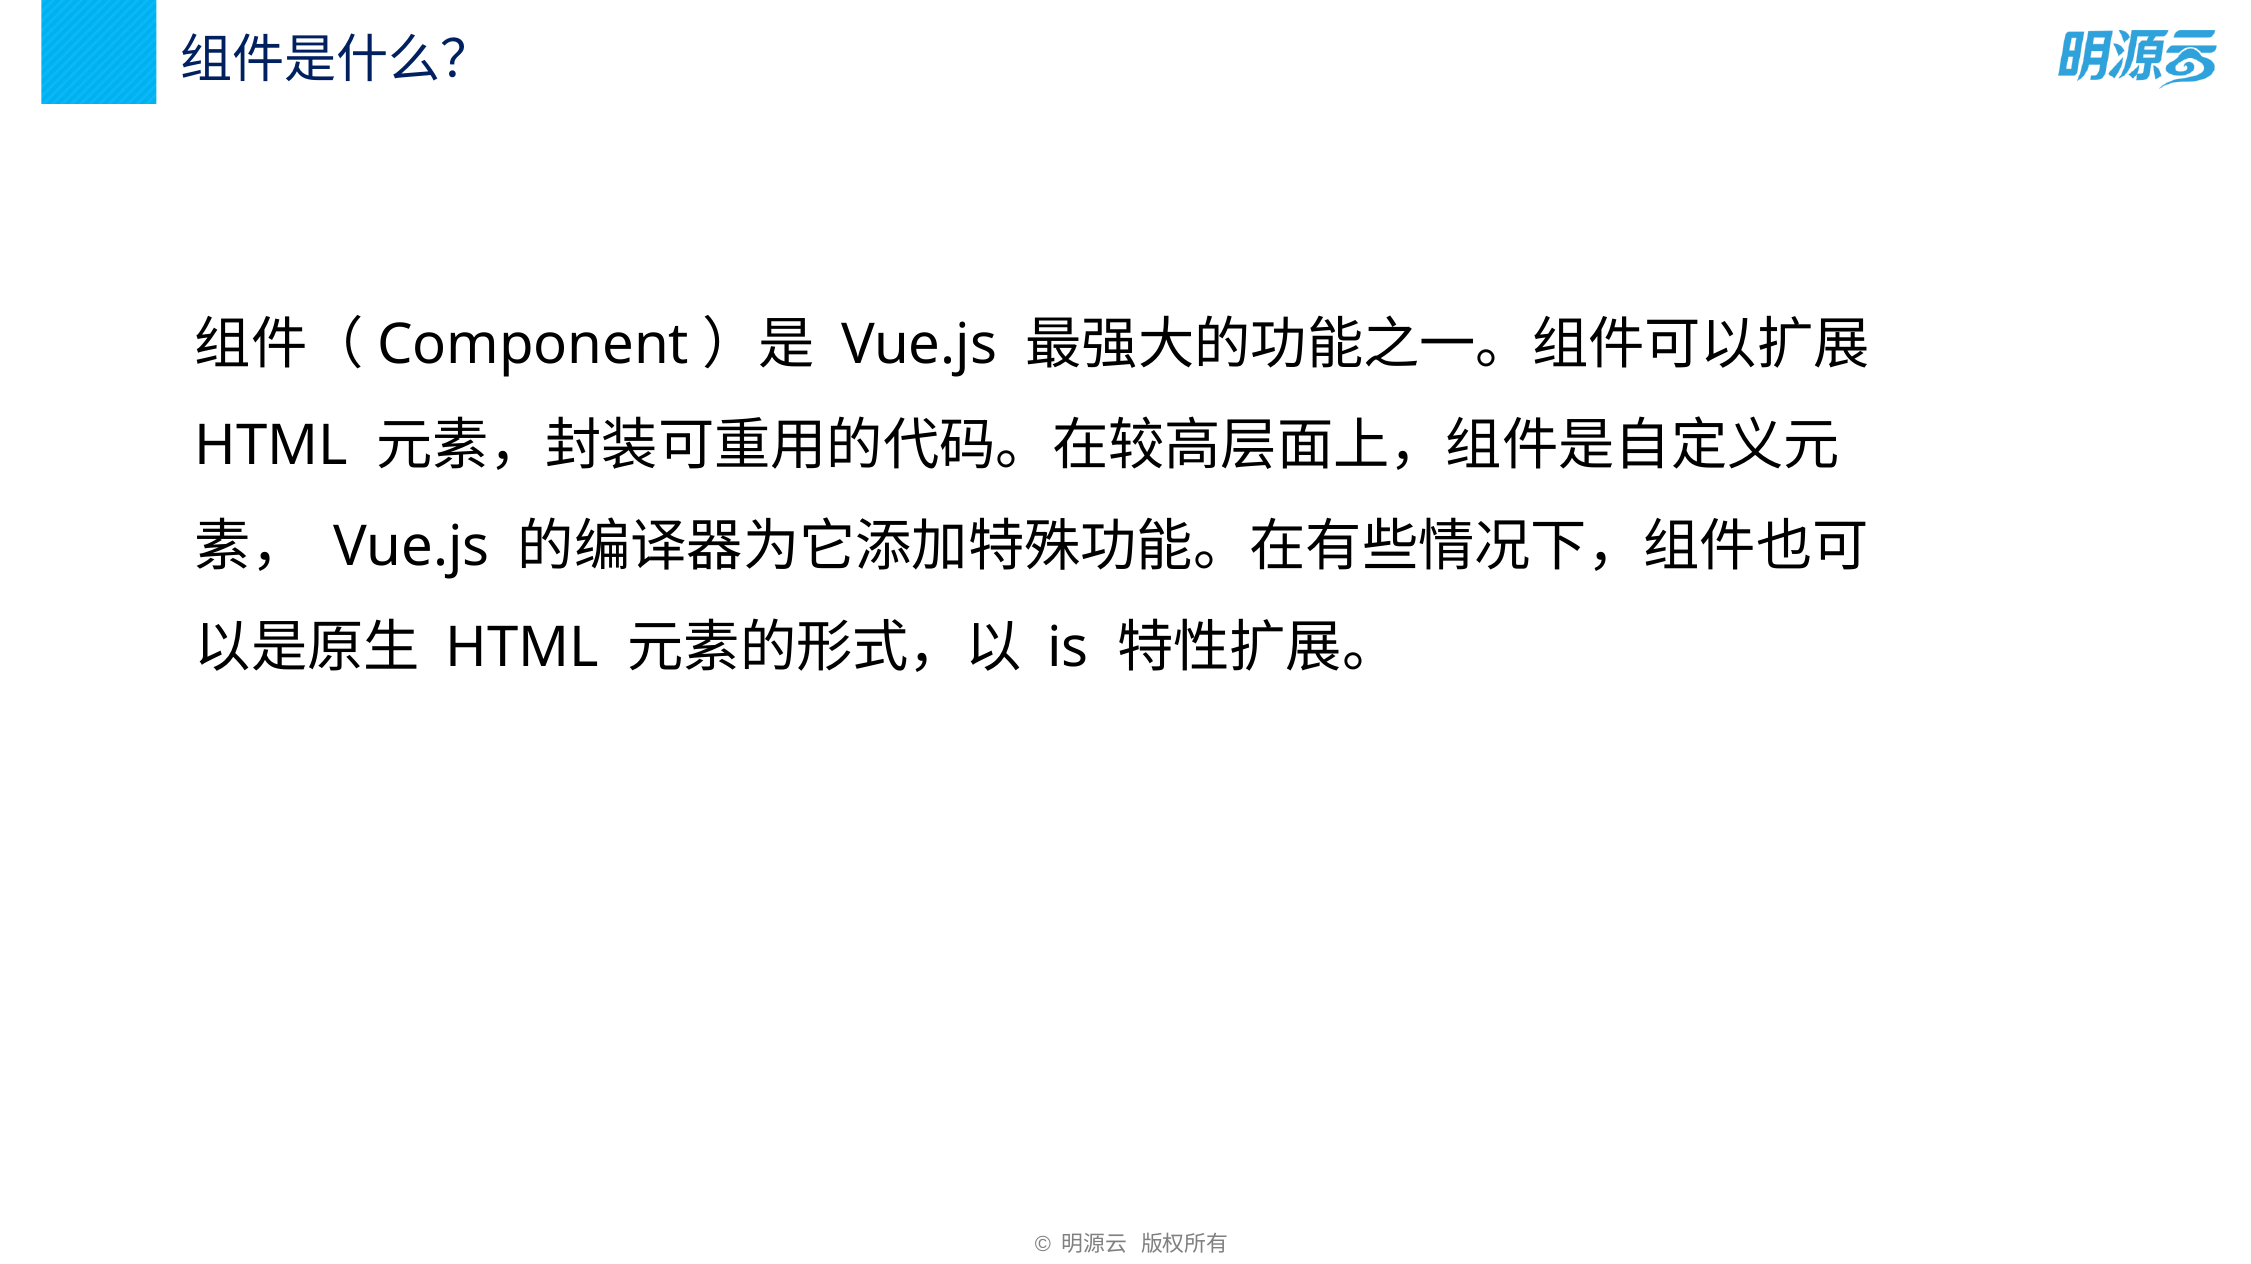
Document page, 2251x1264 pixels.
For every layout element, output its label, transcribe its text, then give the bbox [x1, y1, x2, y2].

picture [2058, 30, 2217, 89]
text_box 组件（Component）是 Vue.js 最强大的功能之一。组件可以扩展 HTML 元素，封装可重用的代码。在较高层面上，组件是自定义元素， Vue.js 的编译器为它添加特殊功能。在有些情况下，组件也可以是原生 HTML 元素的形式，以 is 特性扩展。 [180, 265, 1893, 686]
text_box 组件是什么？ [180, 25, 1612, 89]
